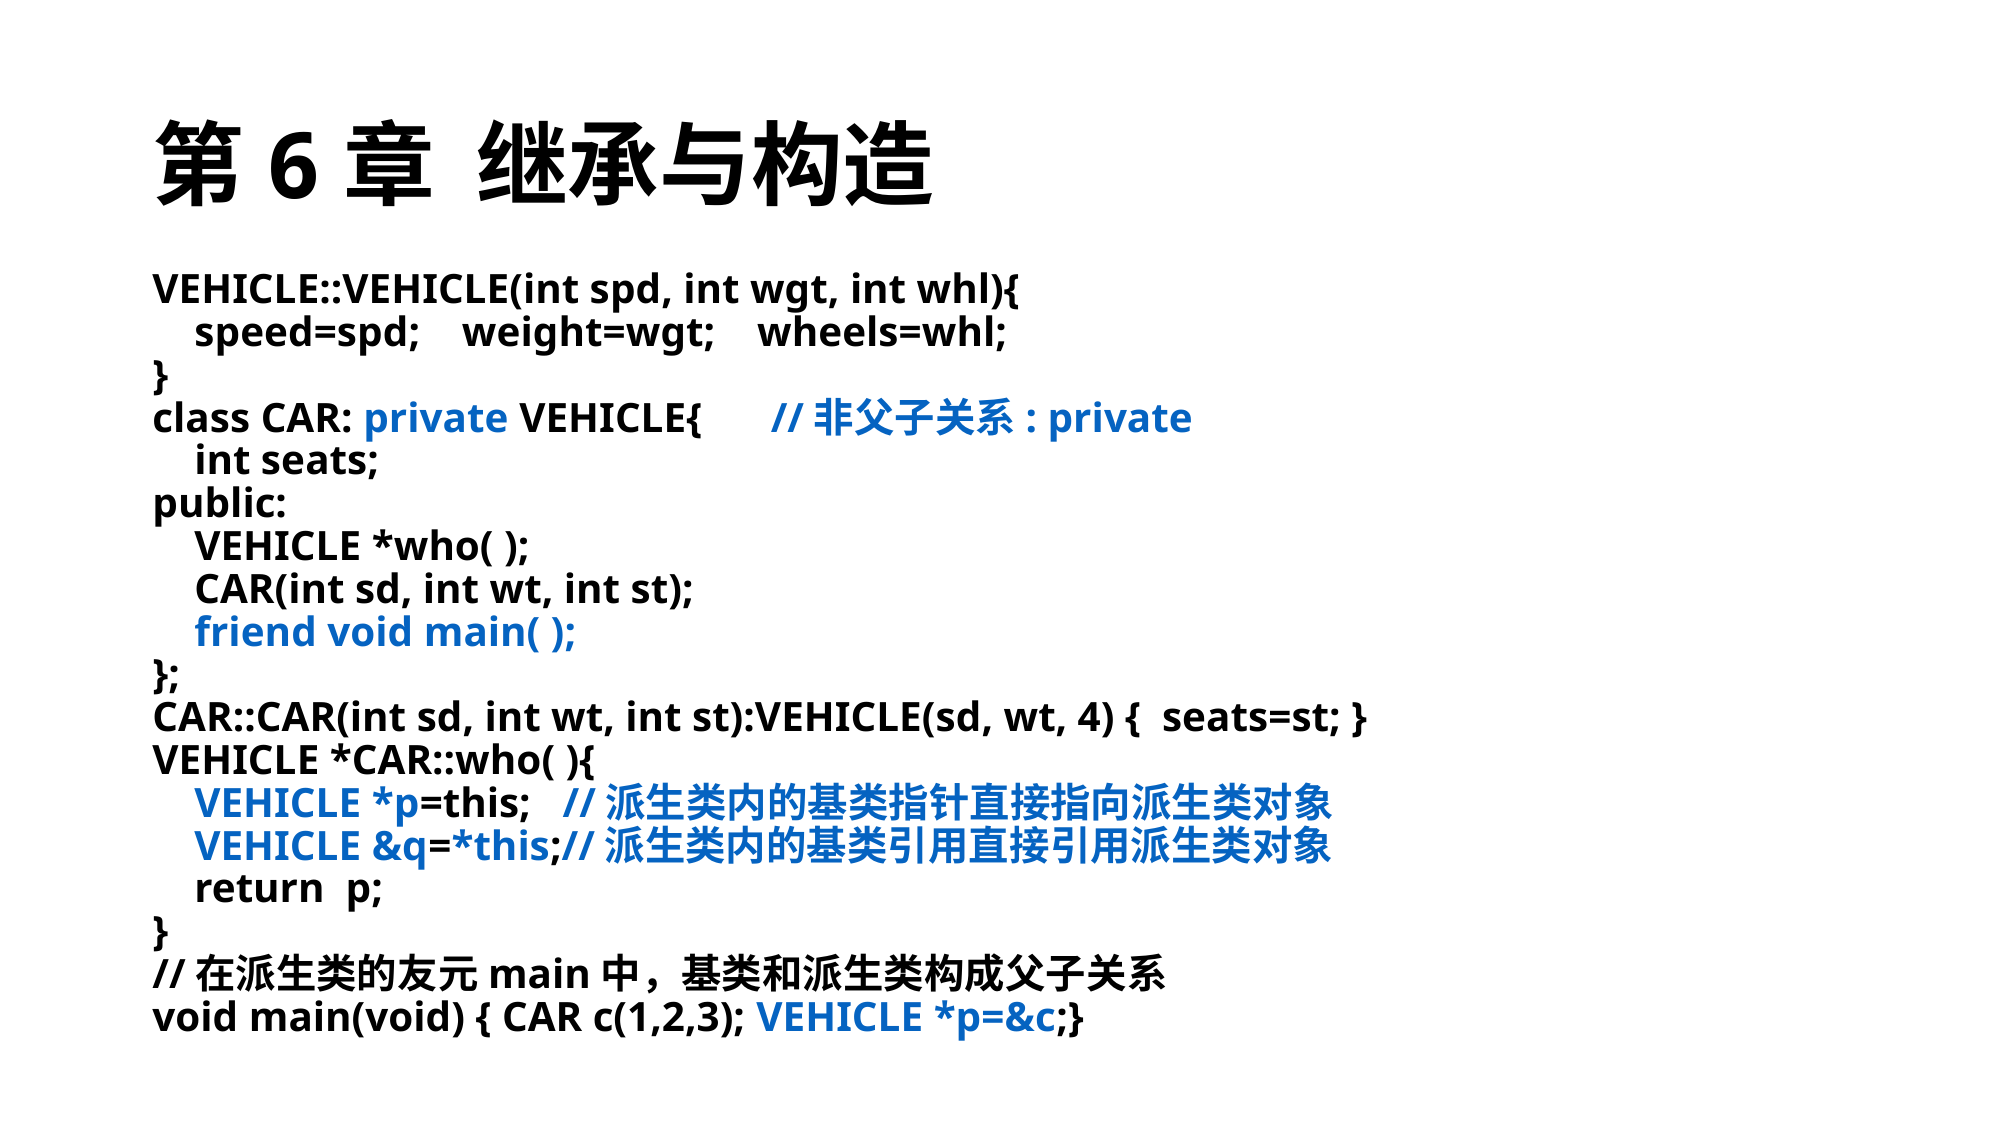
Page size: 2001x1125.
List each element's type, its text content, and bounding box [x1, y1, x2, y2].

text_box VEHICLE::VEHICLE(int spd, int wgt, int whl){ speed=spd; weight=wgt; wheels=whl; } class CAR: private VEHICLE{ //非父子关系: private int seats; public: VEHICLE *who( ); CAR(int sd, int wt, int st); friend void main( ); }; CAR::CAR(int sd, int wt, int st):VEHICLE(sd, wt, 4) { seats=st; } VEHICLE *CAR::who( ){ VEHICLE *p=this; //派生类内的基类指针直接指向派生类对象 VEHICLE &q=*this;//派生类内的基类引用直接引用派生类对象 return p; } //在派生类的友元main中，基类和派生类构成父子关系 void main(void) { CAR c(1,2,3); VEHICLE *p=&c;} [137, 265, 1716, 1053]
title 第6章 继承与构造 [137, 59, 1863, 278]
